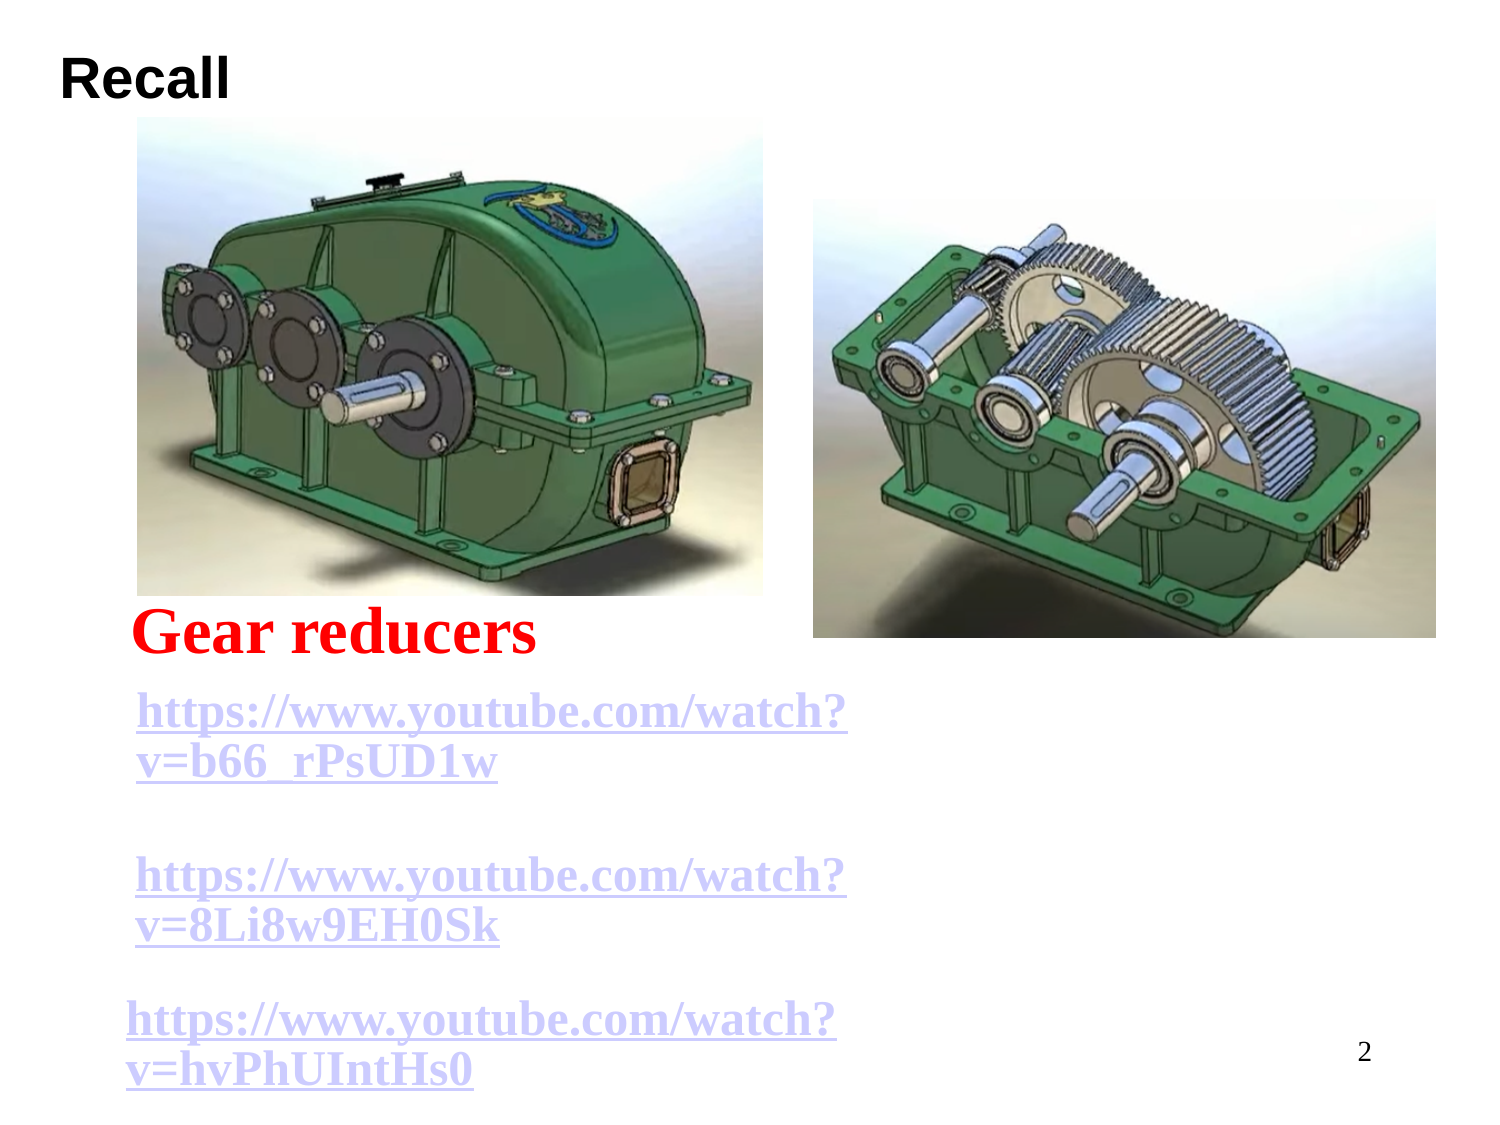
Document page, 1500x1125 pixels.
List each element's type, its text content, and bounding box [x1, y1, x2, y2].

text_box https://www.youtube.com/watch?v=b66_rPsUD1w [121, 670, 872, 806]
picture [136, 117, 763, 597]
text_box https://www.youtube.com/watch?v=8Li8w9EH0Sk [120, 834, 871, 910]
slide_number 2 [1074, 1025, 1388, 1100]
picture [812, 199, 1437, 639]
text_box Gear reducers [115, 579, 749, 675]
text_box Recall [44, 32, 1485, 117]
text_box https://www.youtube.com/watch?v=hvPhUIntHs0 [110, 977, 861, 1053]
